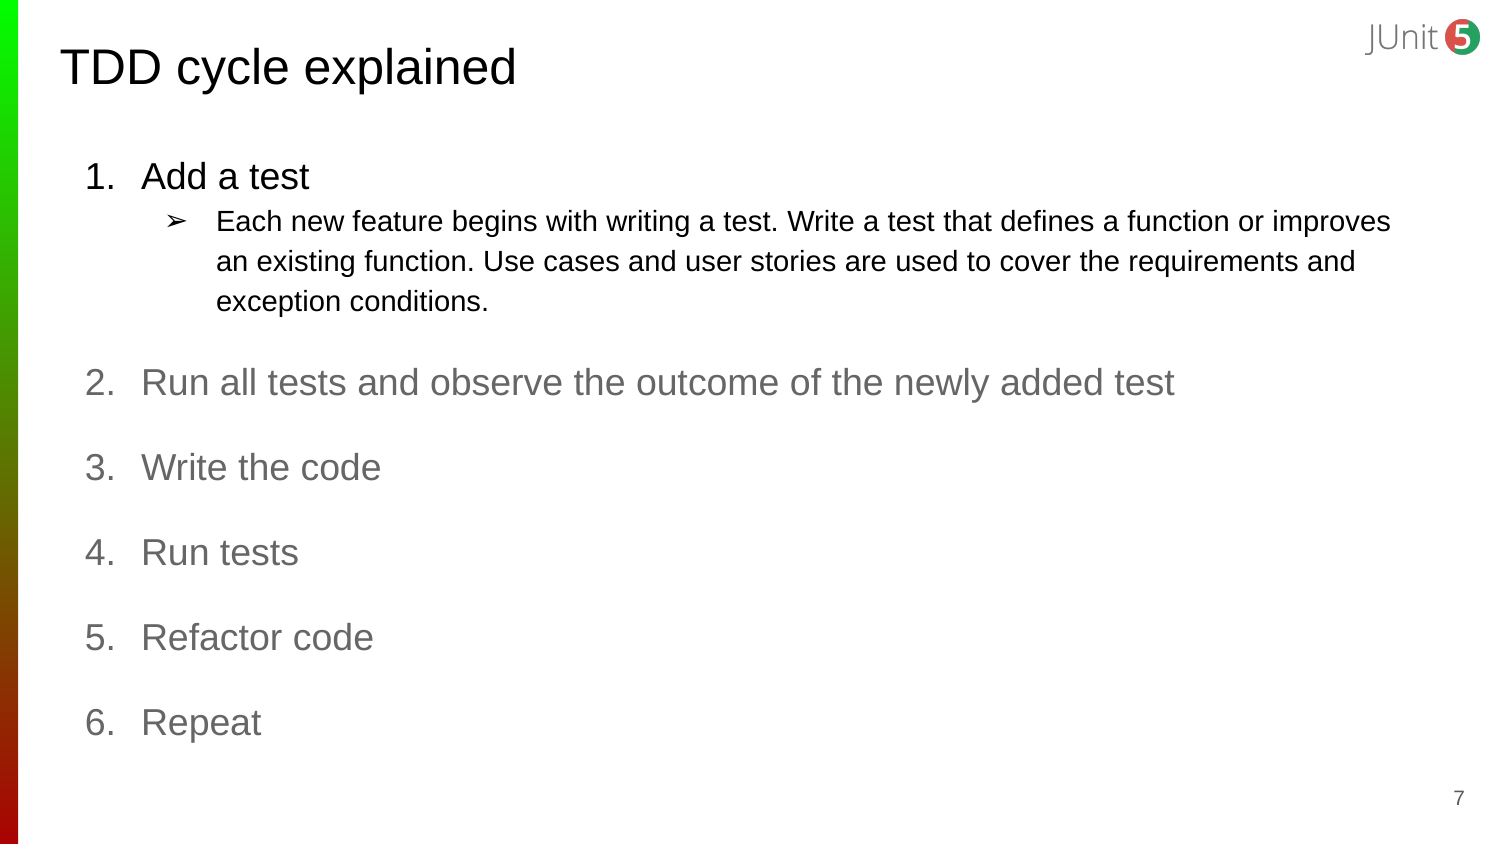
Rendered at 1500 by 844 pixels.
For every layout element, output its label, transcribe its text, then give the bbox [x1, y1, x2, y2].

picture [1365, 19, 1480, 55]
slide_number ‹#› [1389, 764, 1480, 830]
title TDD cycle explained [44, 19, 1302, 131]
list Add a test Each new feature begins with writing a test. Write a test that defines a function or improves an existing function. Use cases and user stories are used to cover the requirements and exception conditions. Run all tests and observe the outcome of the newly added test Write the code Run tests Refactor code Repeat [51, 130, 1449, 808]
